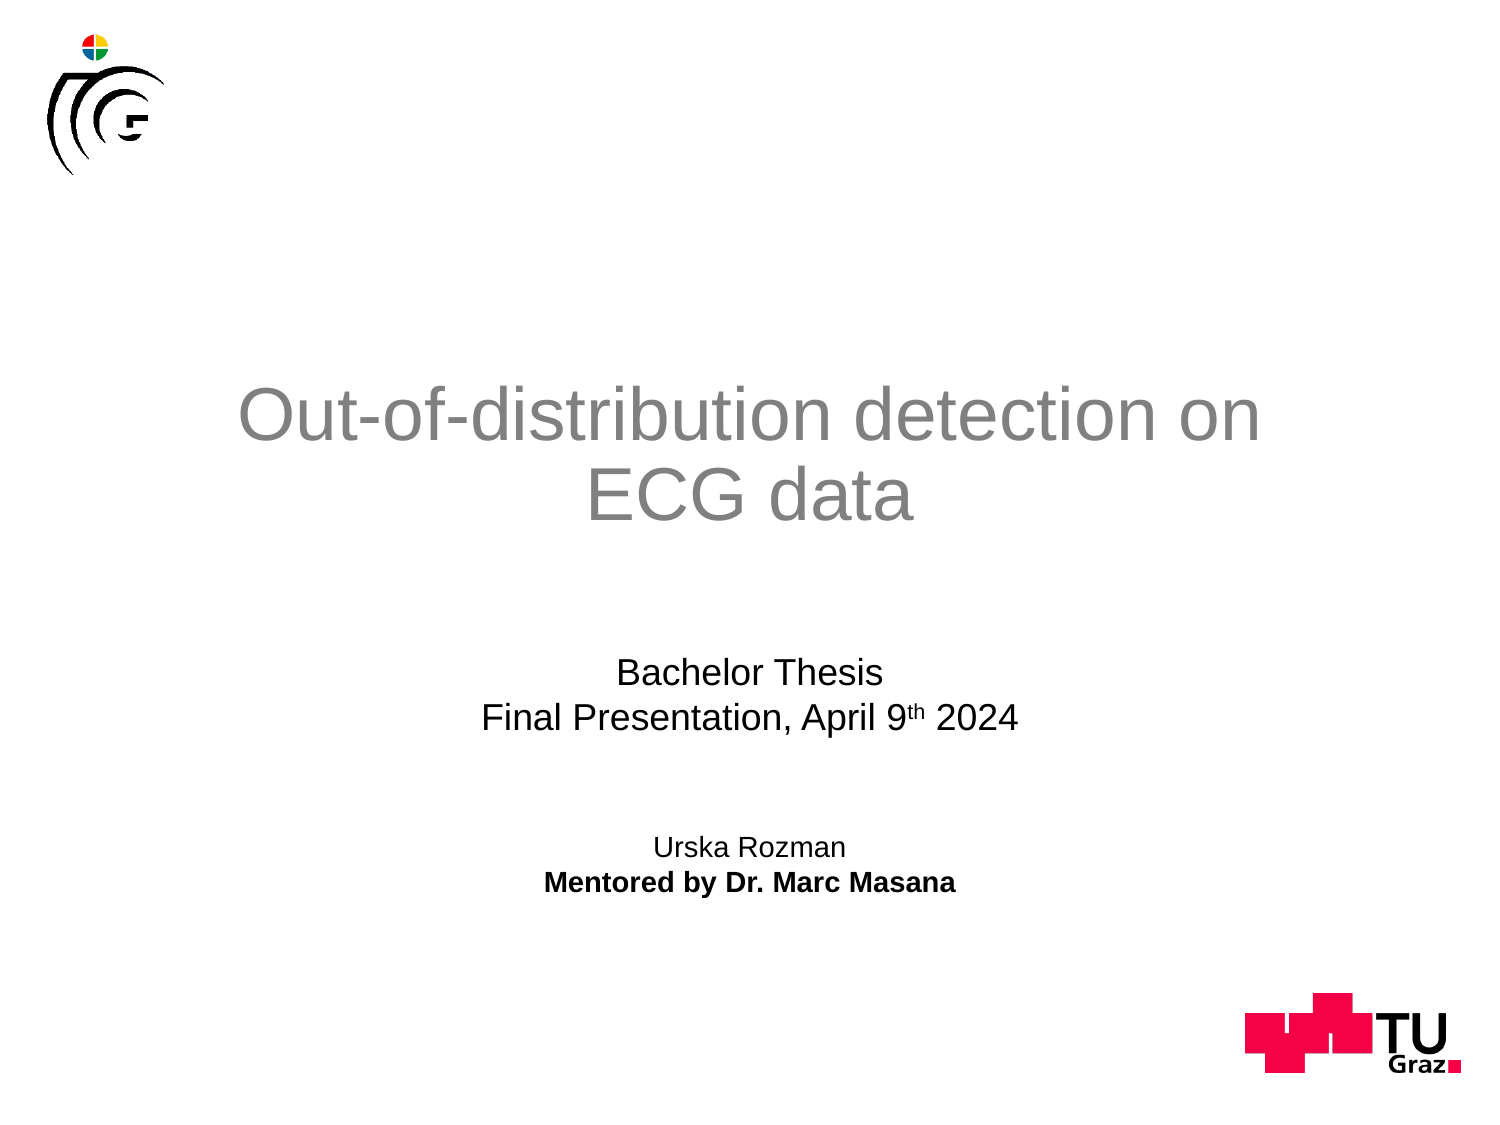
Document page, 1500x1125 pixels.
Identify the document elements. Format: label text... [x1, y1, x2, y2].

subtitle Bachelor Thesis Final Presentation, April 9th 2024 Urska Rozman Mentored by Dr. Marc Masana [187, 580, 1313, 1036]
picture [1245, 993, 1461, 1073]
picture [47, 34, 164, 175]
title Out-of-distribution detection on ECG data [187, 55, 1313, 545]
